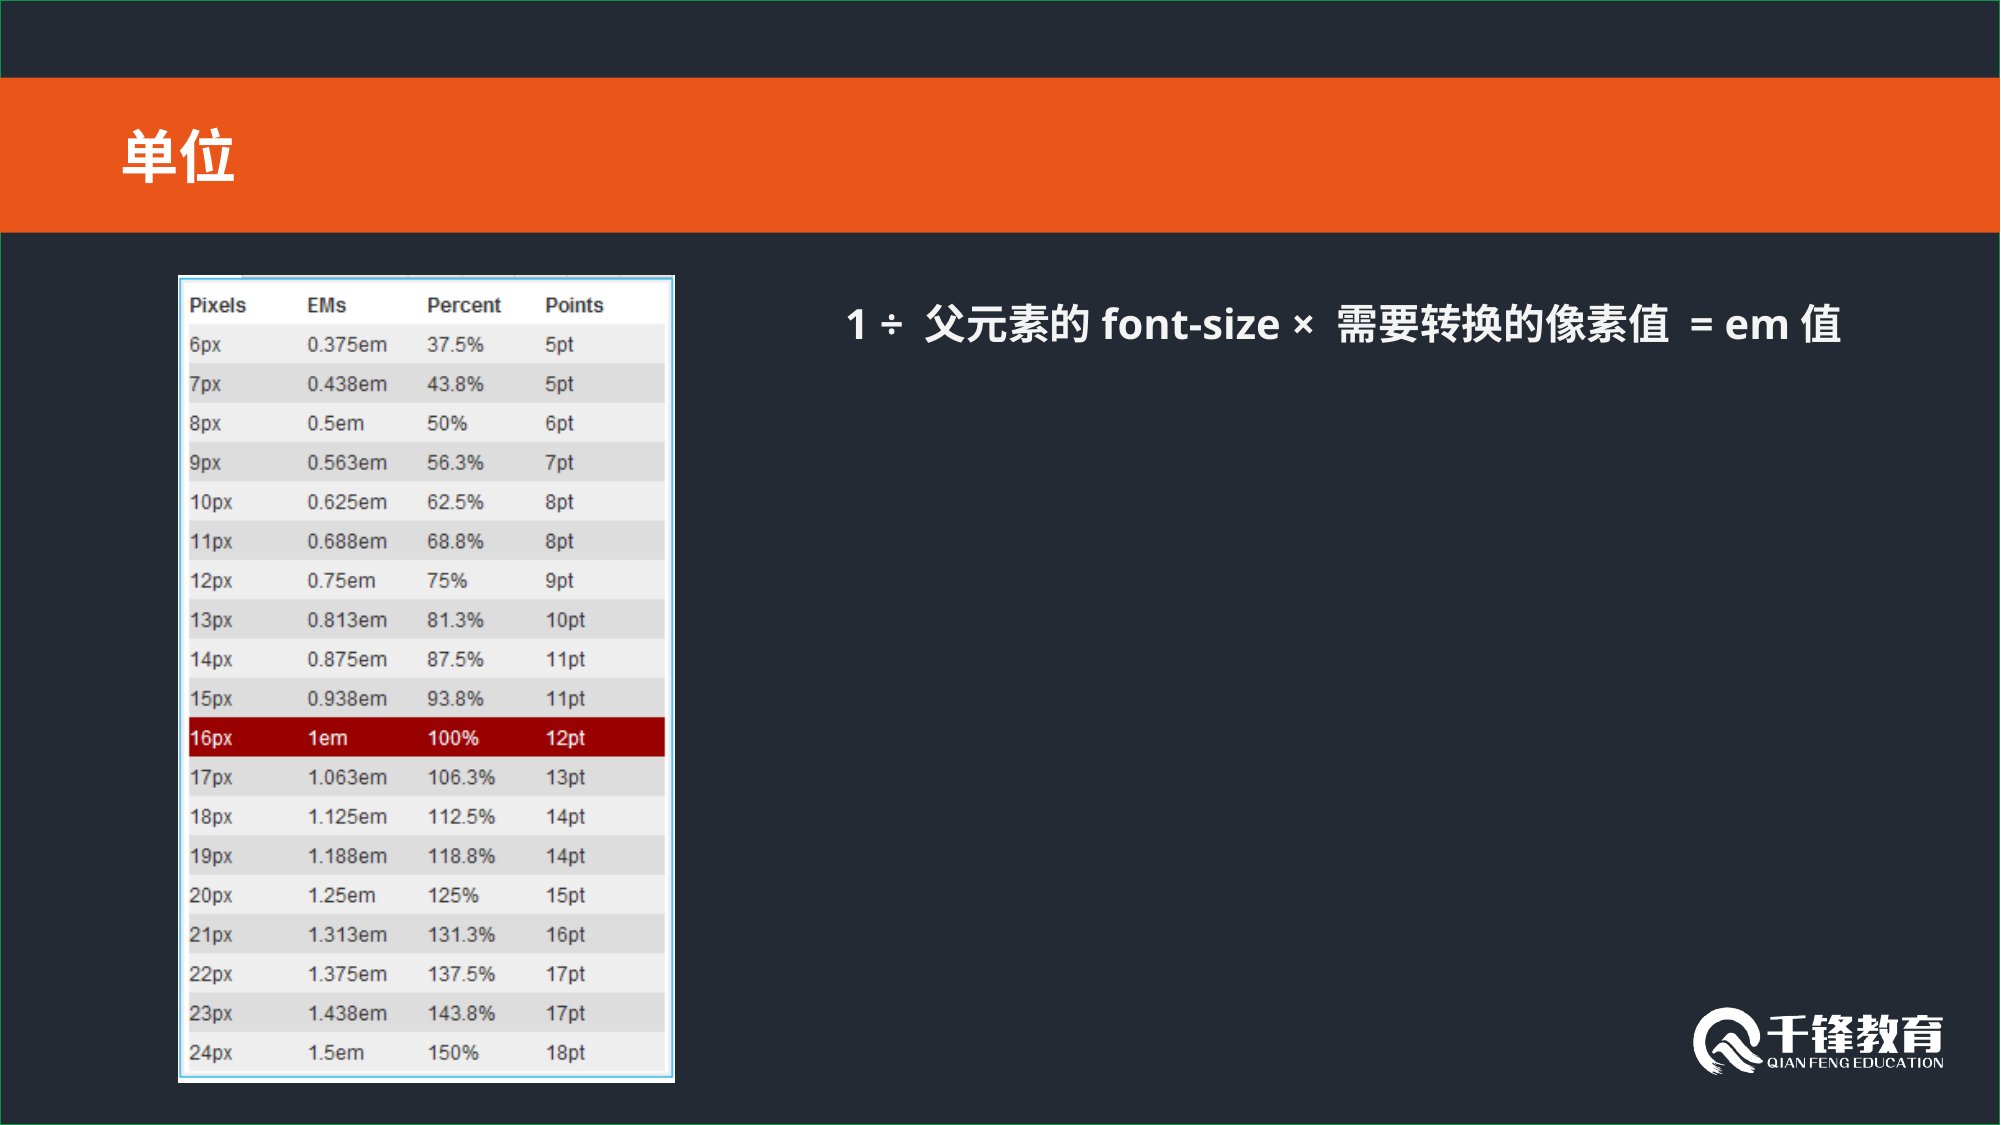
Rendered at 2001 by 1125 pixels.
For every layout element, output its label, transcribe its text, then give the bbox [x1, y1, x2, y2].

picture [1691, 1002, 1948, 1080]
text_box 1 ÷ 父元素的font-size × 需要转换的像素值 = em值 [830, 290, 1857, 356]
picture [178, 275, 675, 1083]
text_box [0, 0, 2000, 77]
text_box [0, 234, 2000, 1125]
text_box [0, 77, 2000, 234]
text_box 单位 [106, 112, 380, 198]
